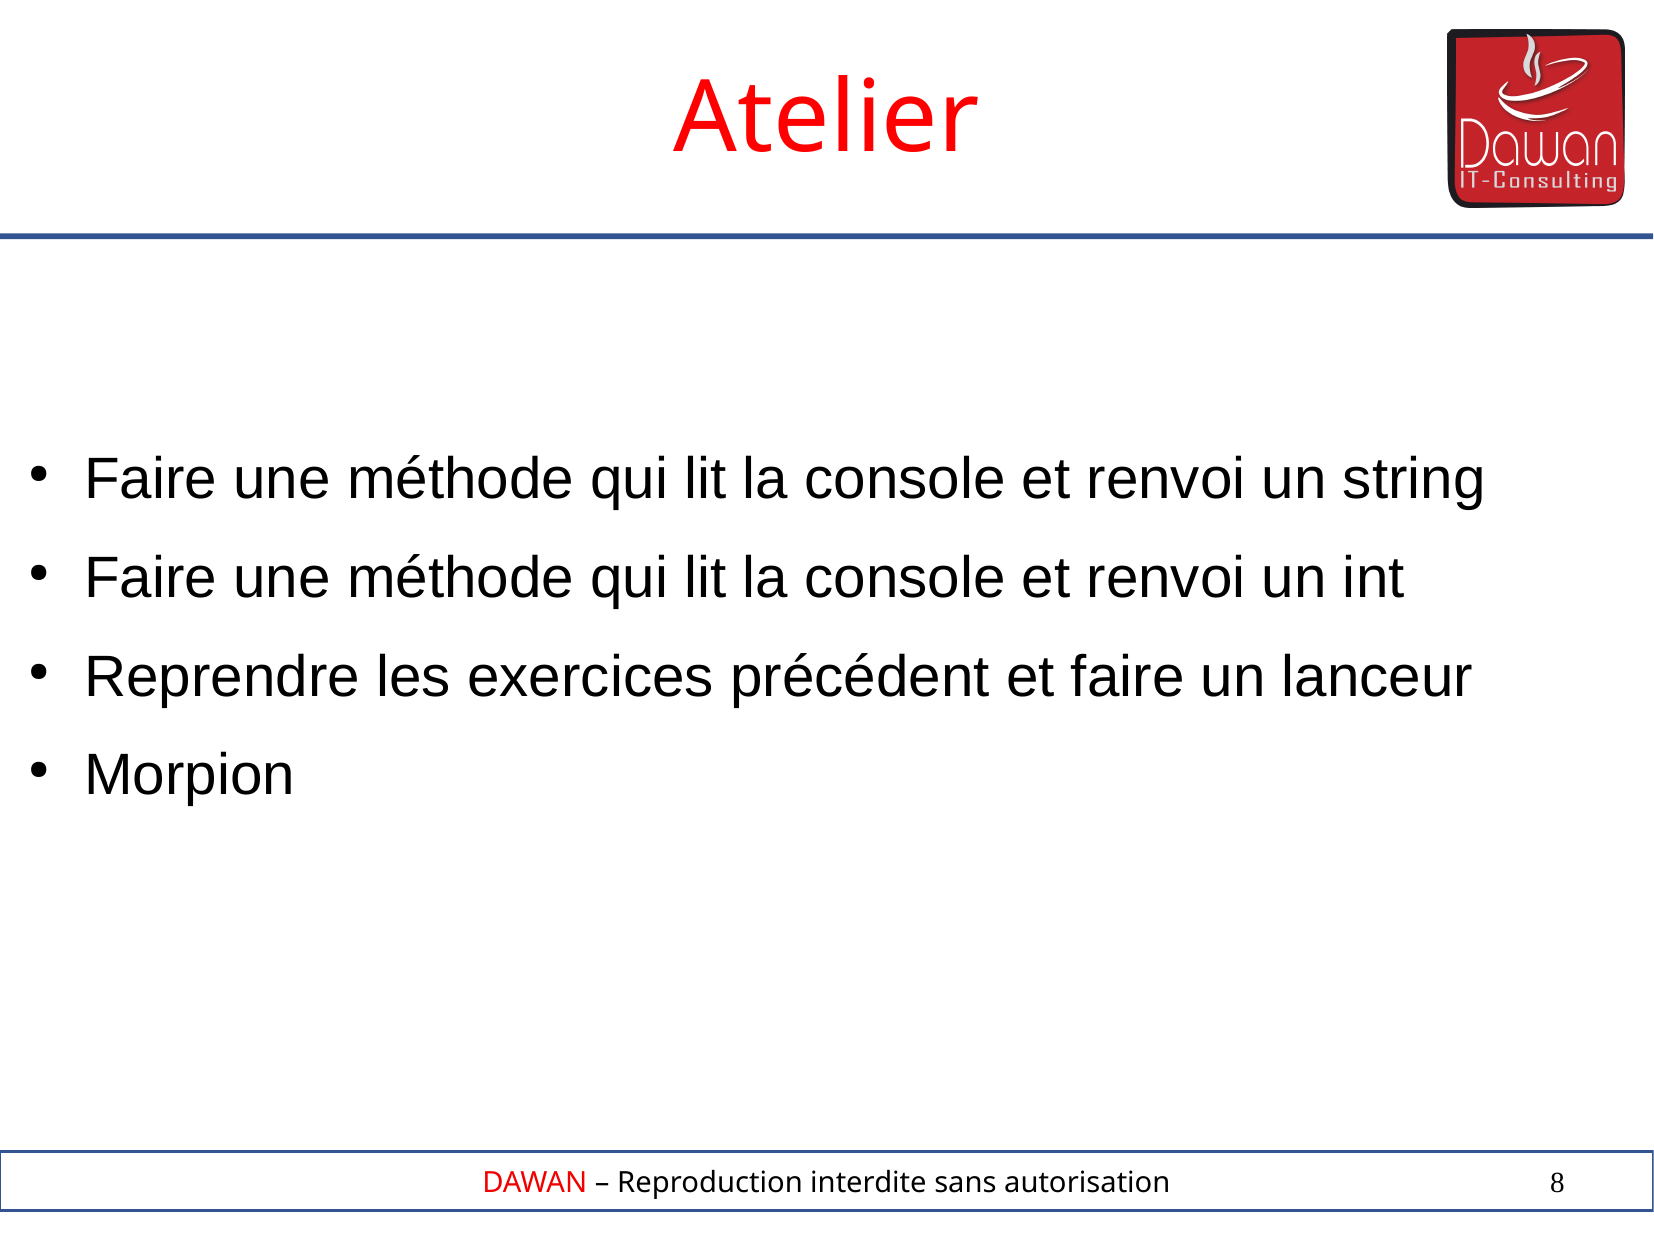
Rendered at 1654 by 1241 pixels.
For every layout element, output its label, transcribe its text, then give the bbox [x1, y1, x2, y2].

slide_number 8 [1185, 1163, 1565, 1228]
text_box Atelier [88, 43, 1565, 175]
picture [1447, 29, 1625, 208]
text_box Faire une méthode qui lit la console et renvoi un string Faire une méthode qui lit la console et renvoi un int Reprendre les exercices précédent et faire un lanceur Morpion [13, 433, 1479, 707]
